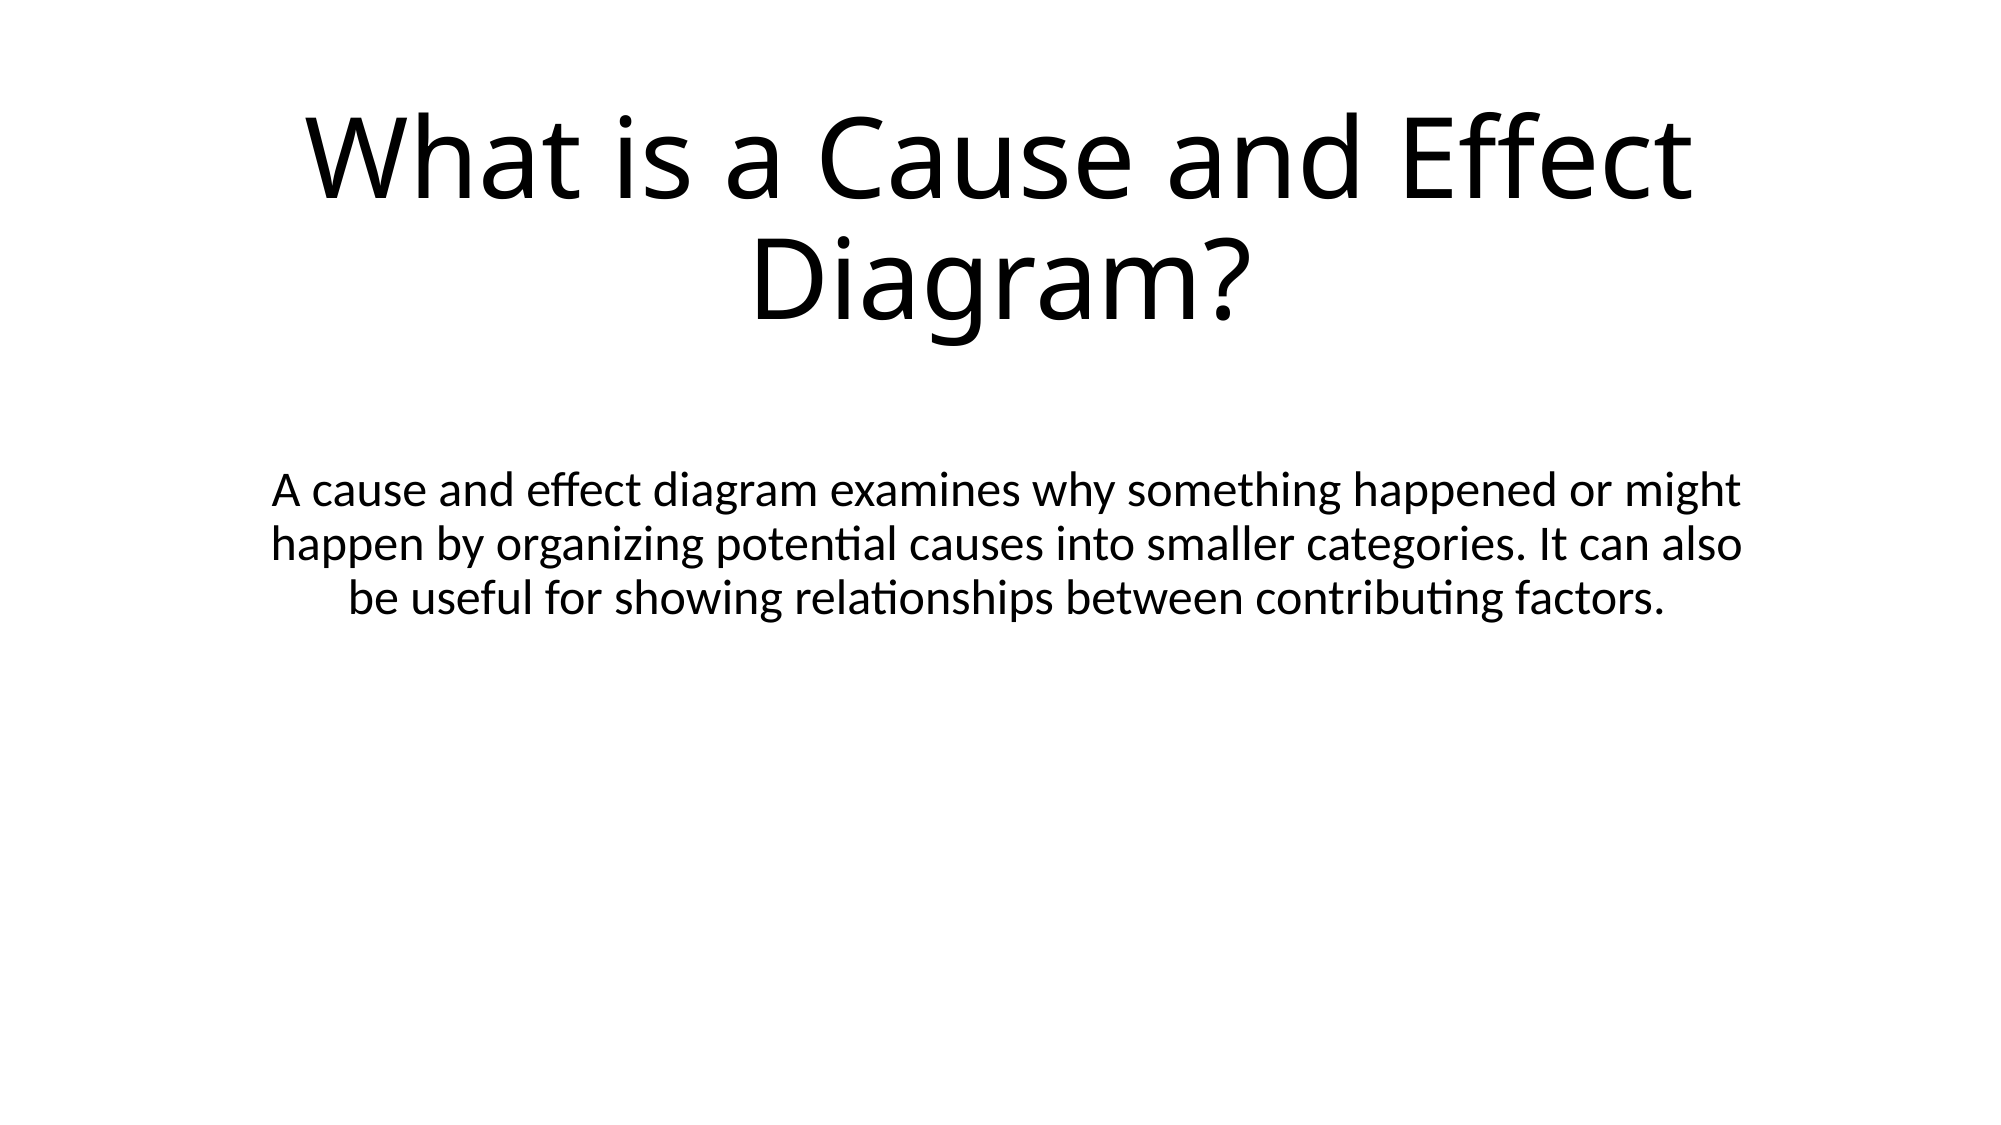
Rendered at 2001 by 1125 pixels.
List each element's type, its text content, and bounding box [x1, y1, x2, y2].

subtitle A cause and effect diagram examines why something happened or might happen by organizing potential causes into smaller categories. It can also be useful for showing relationships between contributing factors. [249, 455, 1764, 863]
title What is a Cause and Effect Diagram? [249, 55, 1750, 455]
